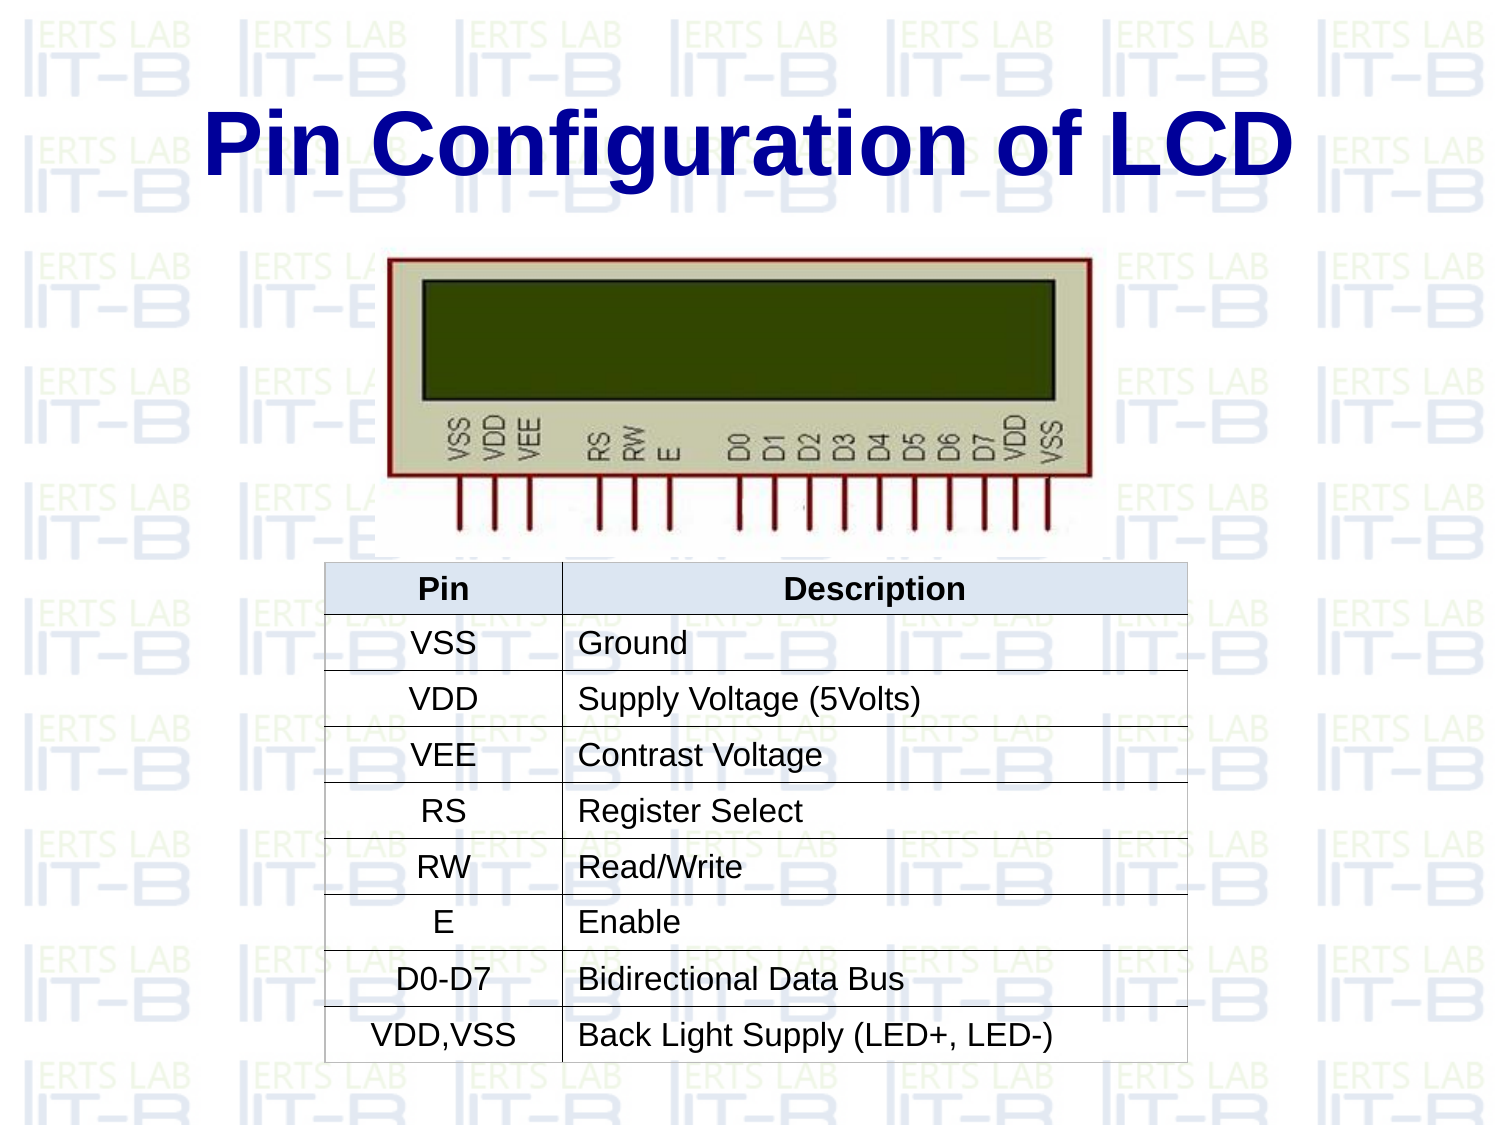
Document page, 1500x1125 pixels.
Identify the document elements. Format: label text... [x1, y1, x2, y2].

table_cell VDD,VSS [326, 1007, 562, 1062]
table_cell E [326, 895, 562, 950]
table_cell Register Select [563, 783, 1187, 838]
table_cell RW [326, 839, 562, 894]
table_cell Supply Voltage (5Volts) [563, 671, 1187, 726]
table_cell Ground [563, 615, 1187, 670]
table_cell RS [326, 783, 562, 838]
table_cell Enable [563, 895, 1187, 950]
table_cell VEE [326, 727, 562, 782]
table_header Pin [326, 563, 562, 614]
table_cell Back Light Supply (LED+, LED-) [563, 1007, 1187, 1062]
picture [374, 237, 1113, 557]
table_cell Bidirectional Data Bus [563, 951, 1187, 1006]
table_header Description [563, 563, 1187, 614]
title Pin Configuration of LCD [75, 45, 1425, 233]
table_cell Read/Write [563, 839, 1187, 894]
table_cell VDD [326, 671, 562, 726]
table_cell D0-D7 [326, 951, 562, 1006]
table_cell VSS [326, 615, 562, 670]
table_cell Contrast Voltage [563, 727, 1187, 782]
